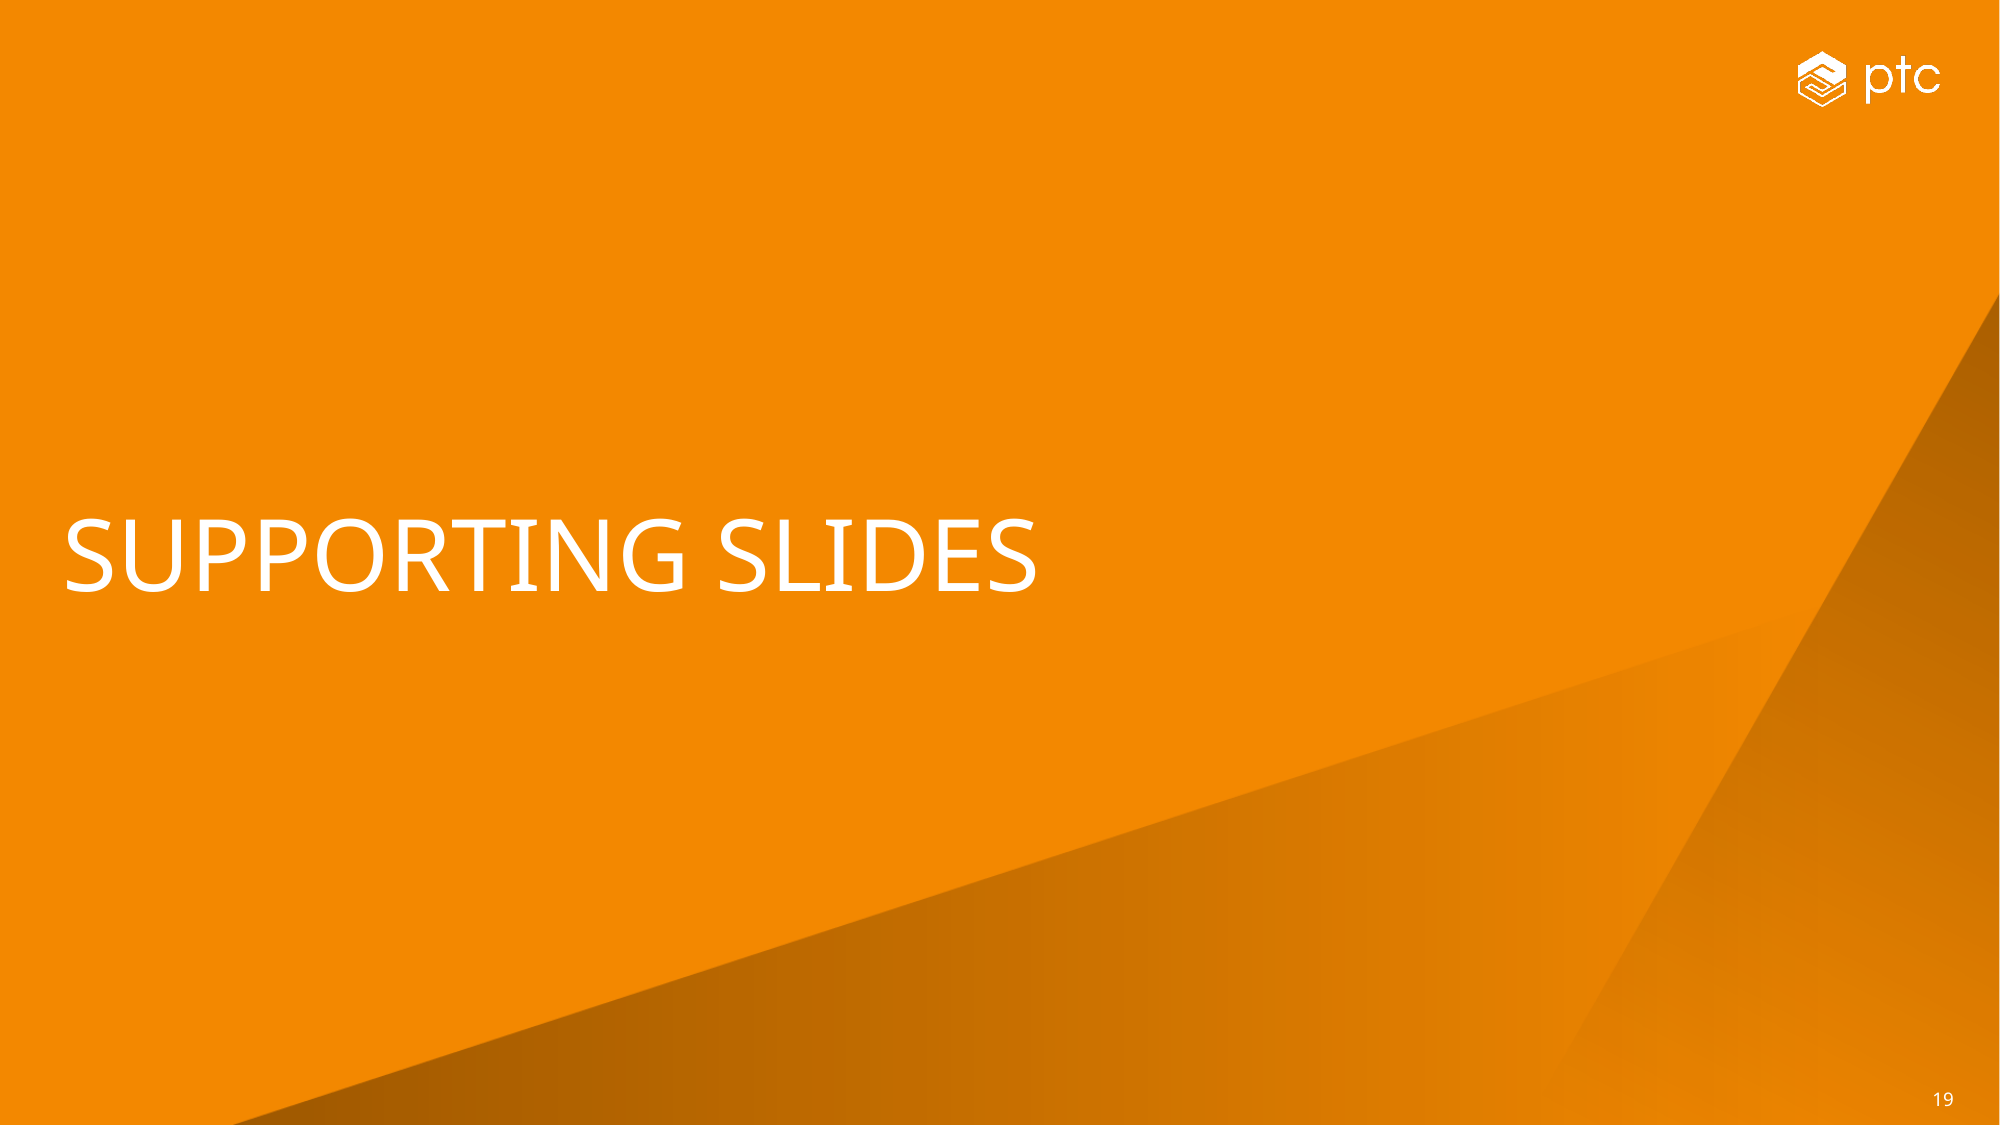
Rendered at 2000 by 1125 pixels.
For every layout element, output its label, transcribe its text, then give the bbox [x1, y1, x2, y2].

picture [0, 0, 2000, 1125]
title Supporting Slides [63, 514, 1734, 611]
